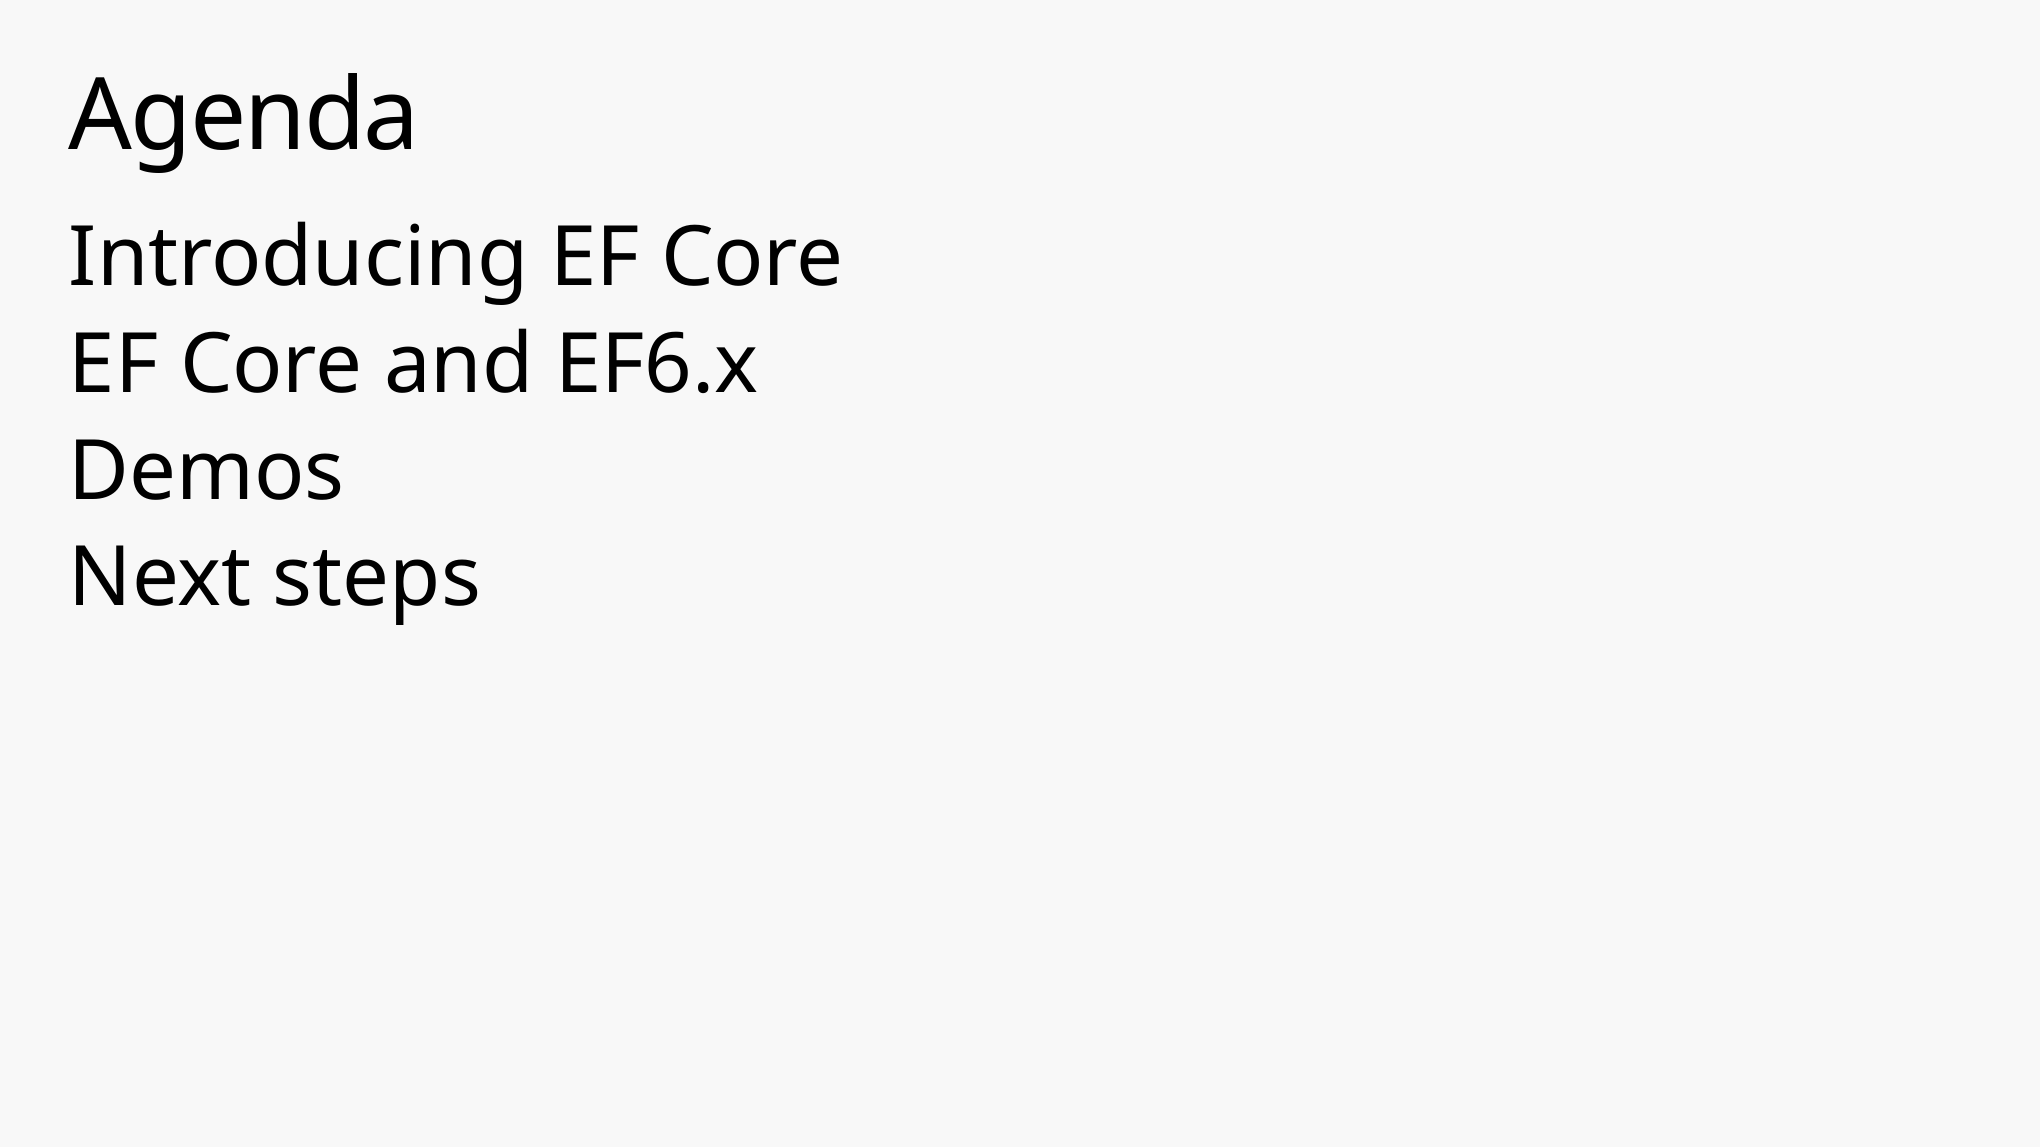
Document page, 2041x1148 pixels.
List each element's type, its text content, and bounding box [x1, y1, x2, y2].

title Agenda [45, 48, 1996, 199]
list Introducing EF Core EF Core and EF6.x Demos Next steps [45, 199, 1996, 654]
